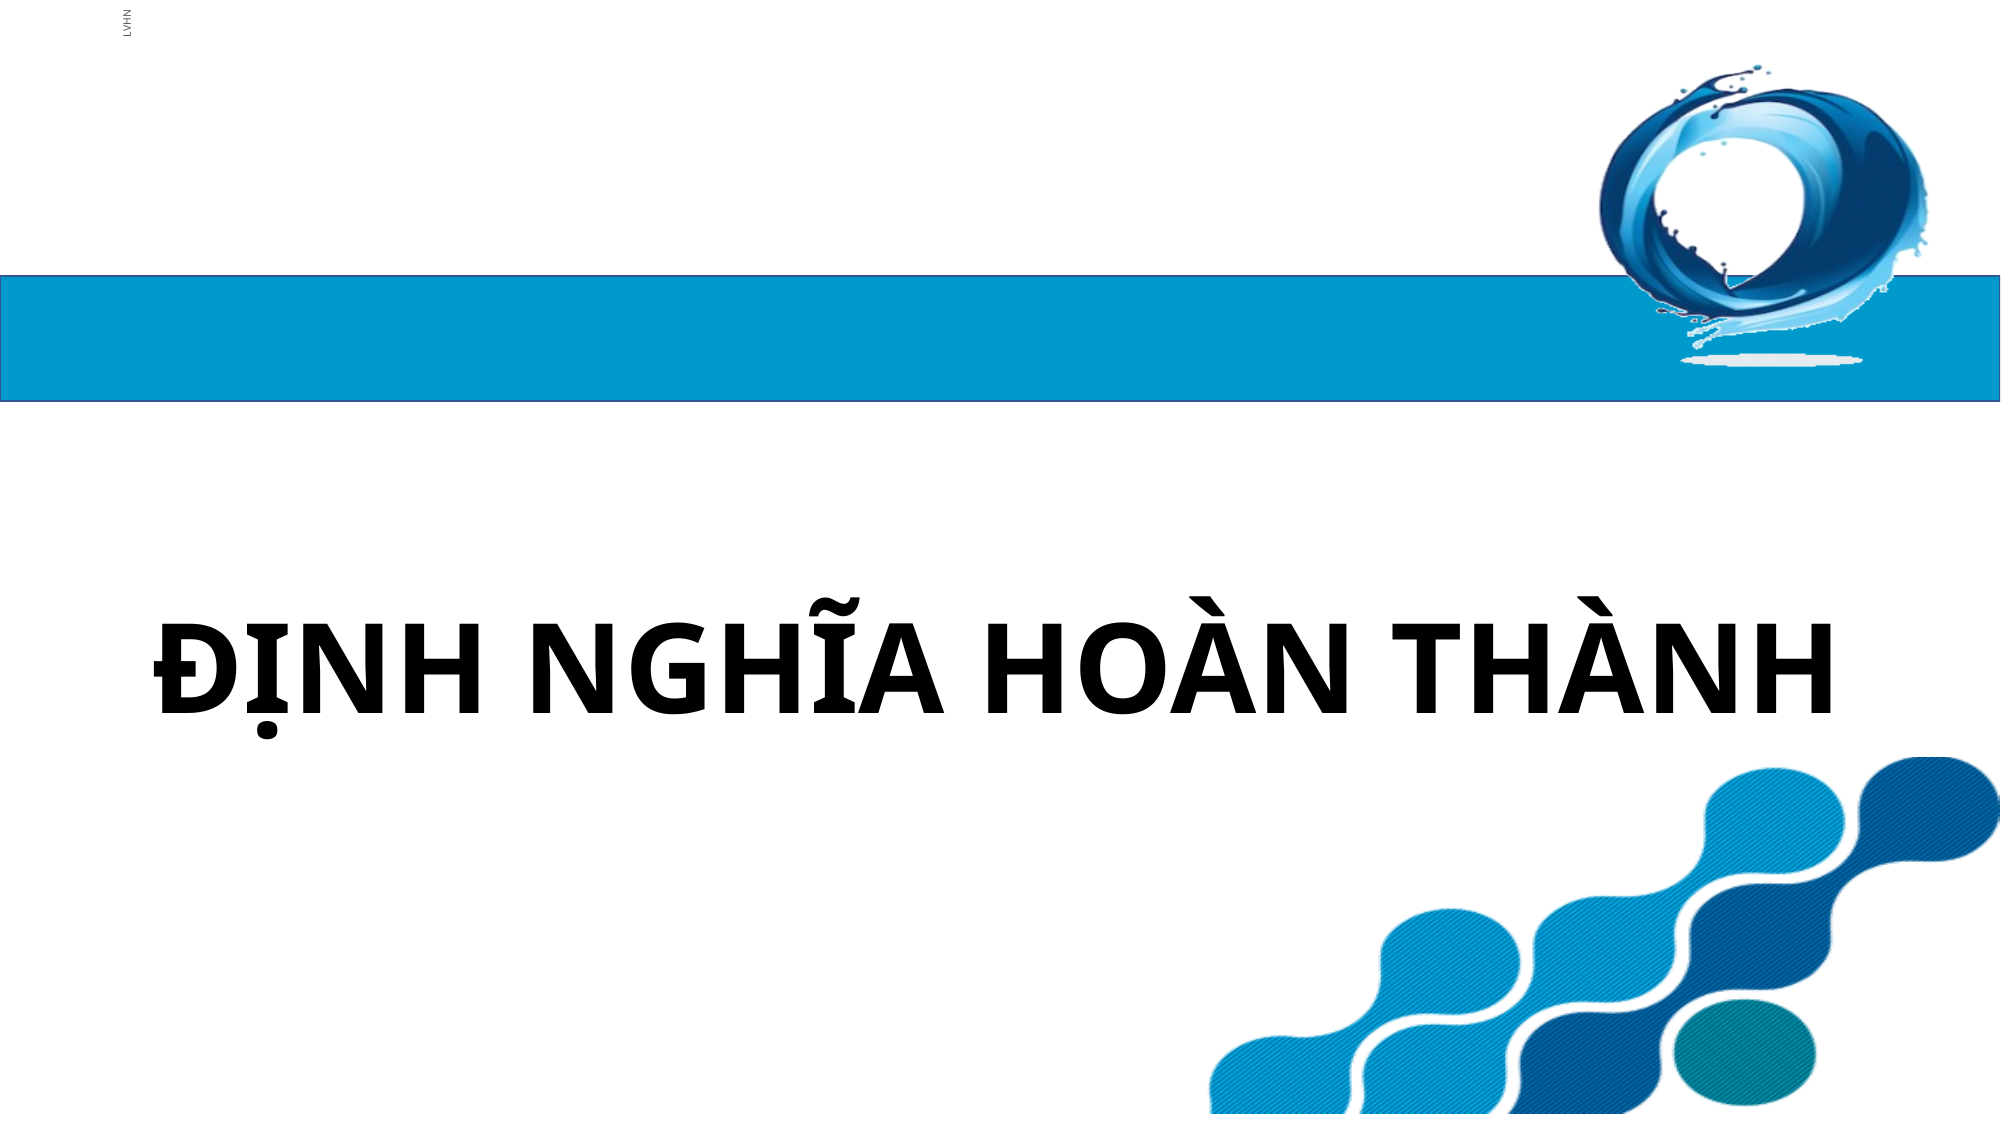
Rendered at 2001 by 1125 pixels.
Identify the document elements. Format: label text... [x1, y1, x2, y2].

picture [1204, 757, 2000, 1114]
title ĐỊNH NGHĨA HOÀN THÀNH [136, 280, 1862, 749]
picture [1528, 11, 2000, 304]
